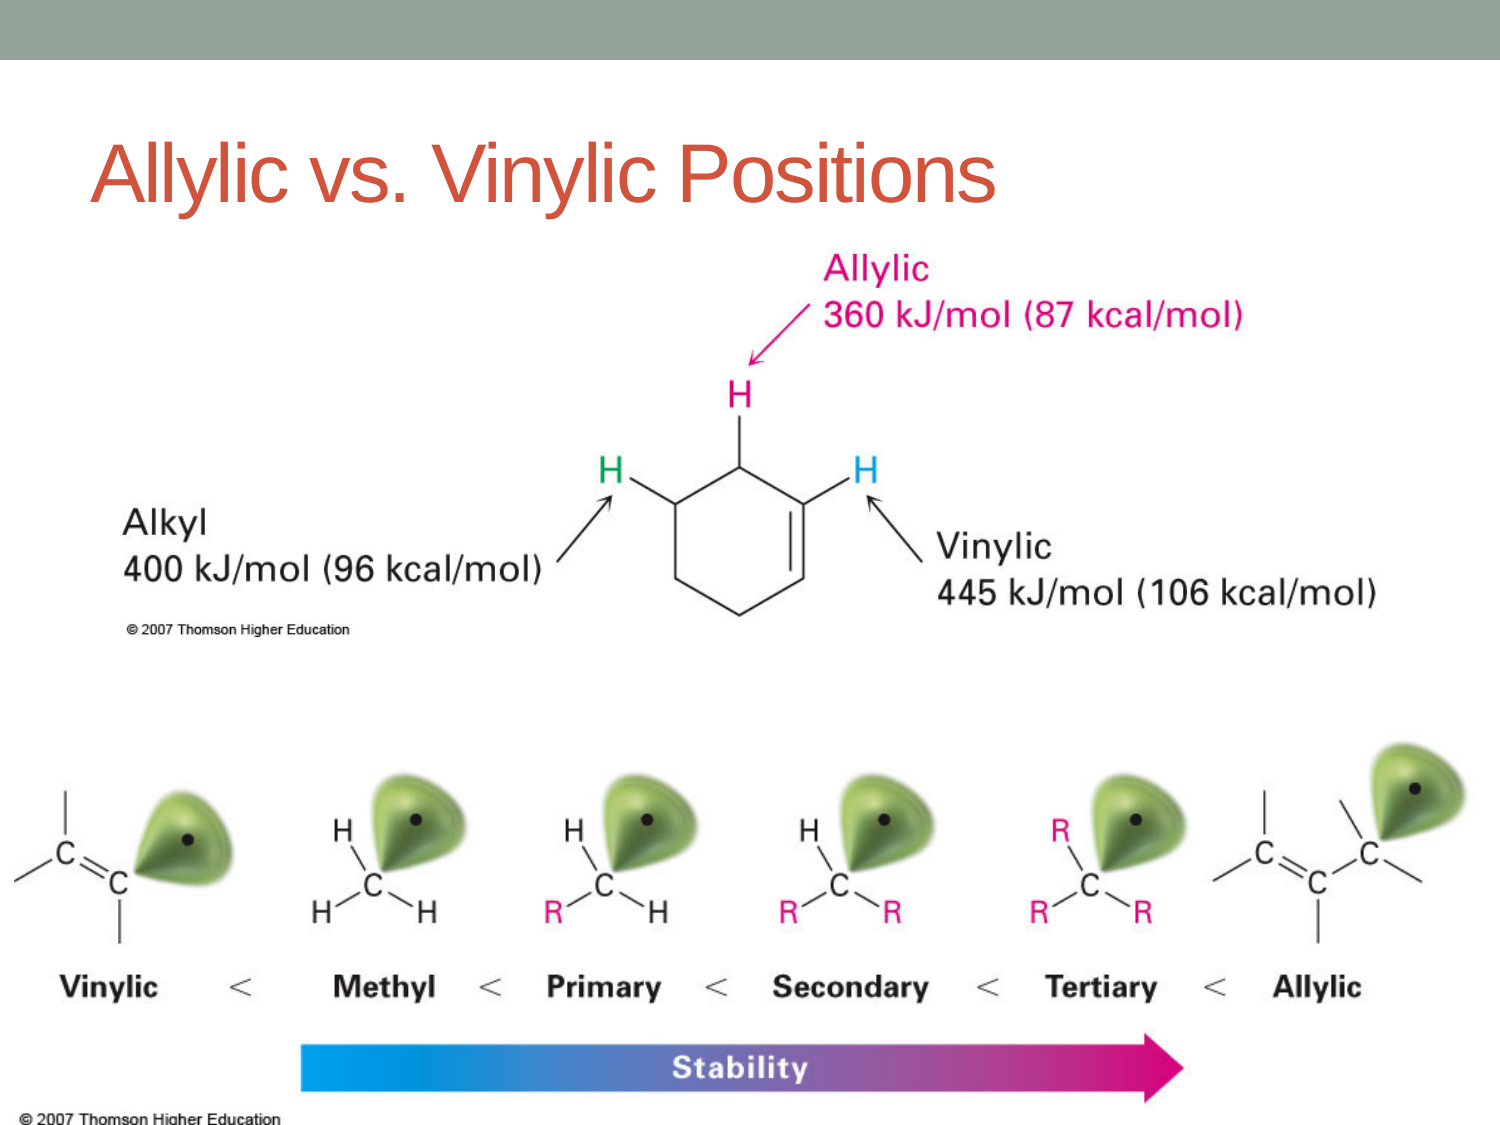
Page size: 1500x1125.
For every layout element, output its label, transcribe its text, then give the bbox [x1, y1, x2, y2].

picture [14, 721, 1486, 1125]
picture [121, 249, 1378, 637]
title Allylic vs. Vinylic Positions [75, 87, 1425, 250]
